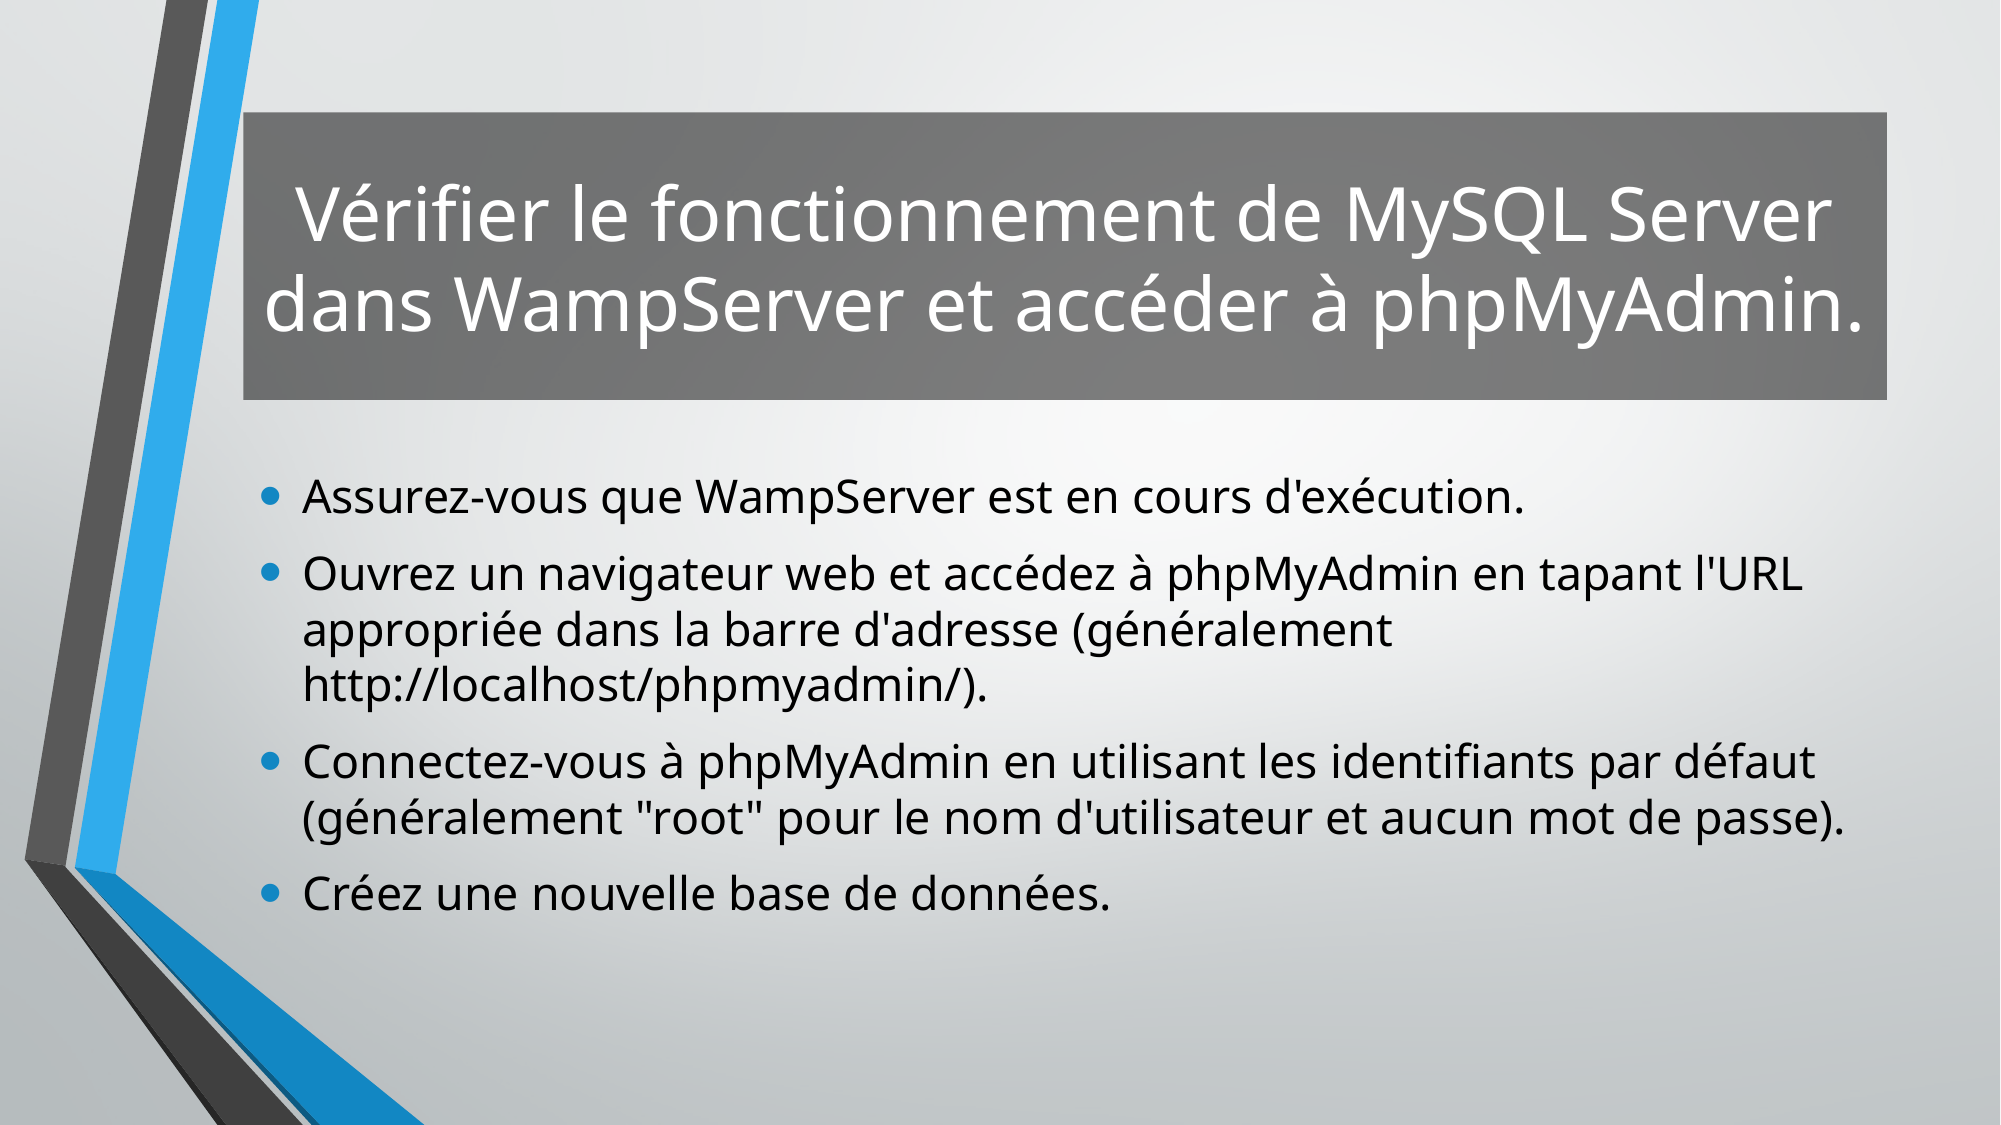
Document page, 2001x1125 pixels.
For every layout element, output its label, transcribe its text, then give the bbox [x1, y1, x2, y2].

title Vérifier le fonctionnement de MySQL Server dans WampServer et accéder à phpMyAdmin. [243, 112, 1887, 400]
list Assurez-vous que WampServer est en cours d'exécution. Ouvrez un navigateur web et accédez à phpMyAdmin en tapant l'URL appropriée dans la barre d'adresse (généralement http://localhost/phpmyadmin/). Connectez-vous à phpMyAdmin en utilisant les identifiants par défaut (généralement "root" pour le nom d'utilisateur et aucun mot de passe). Créez une nouvelle base de données. [243, 437, 1887, 950]
